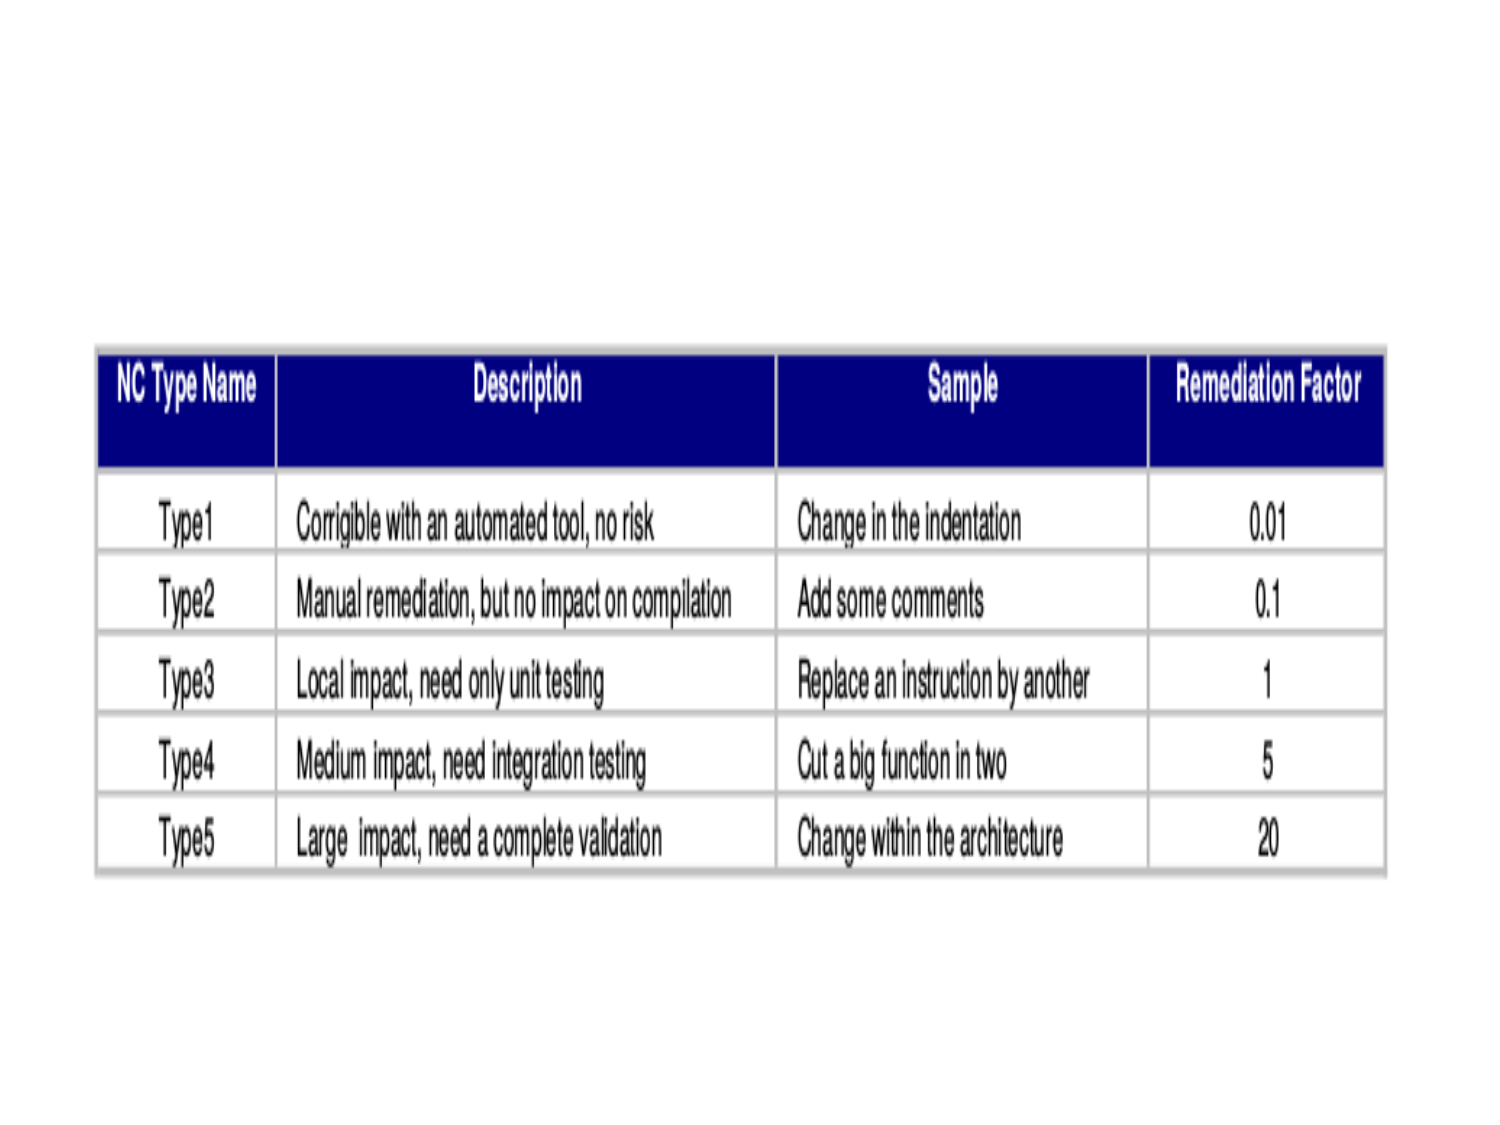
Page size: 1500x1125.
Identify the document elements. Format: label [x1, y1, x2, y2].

list [74, 299, 1426, 938]
